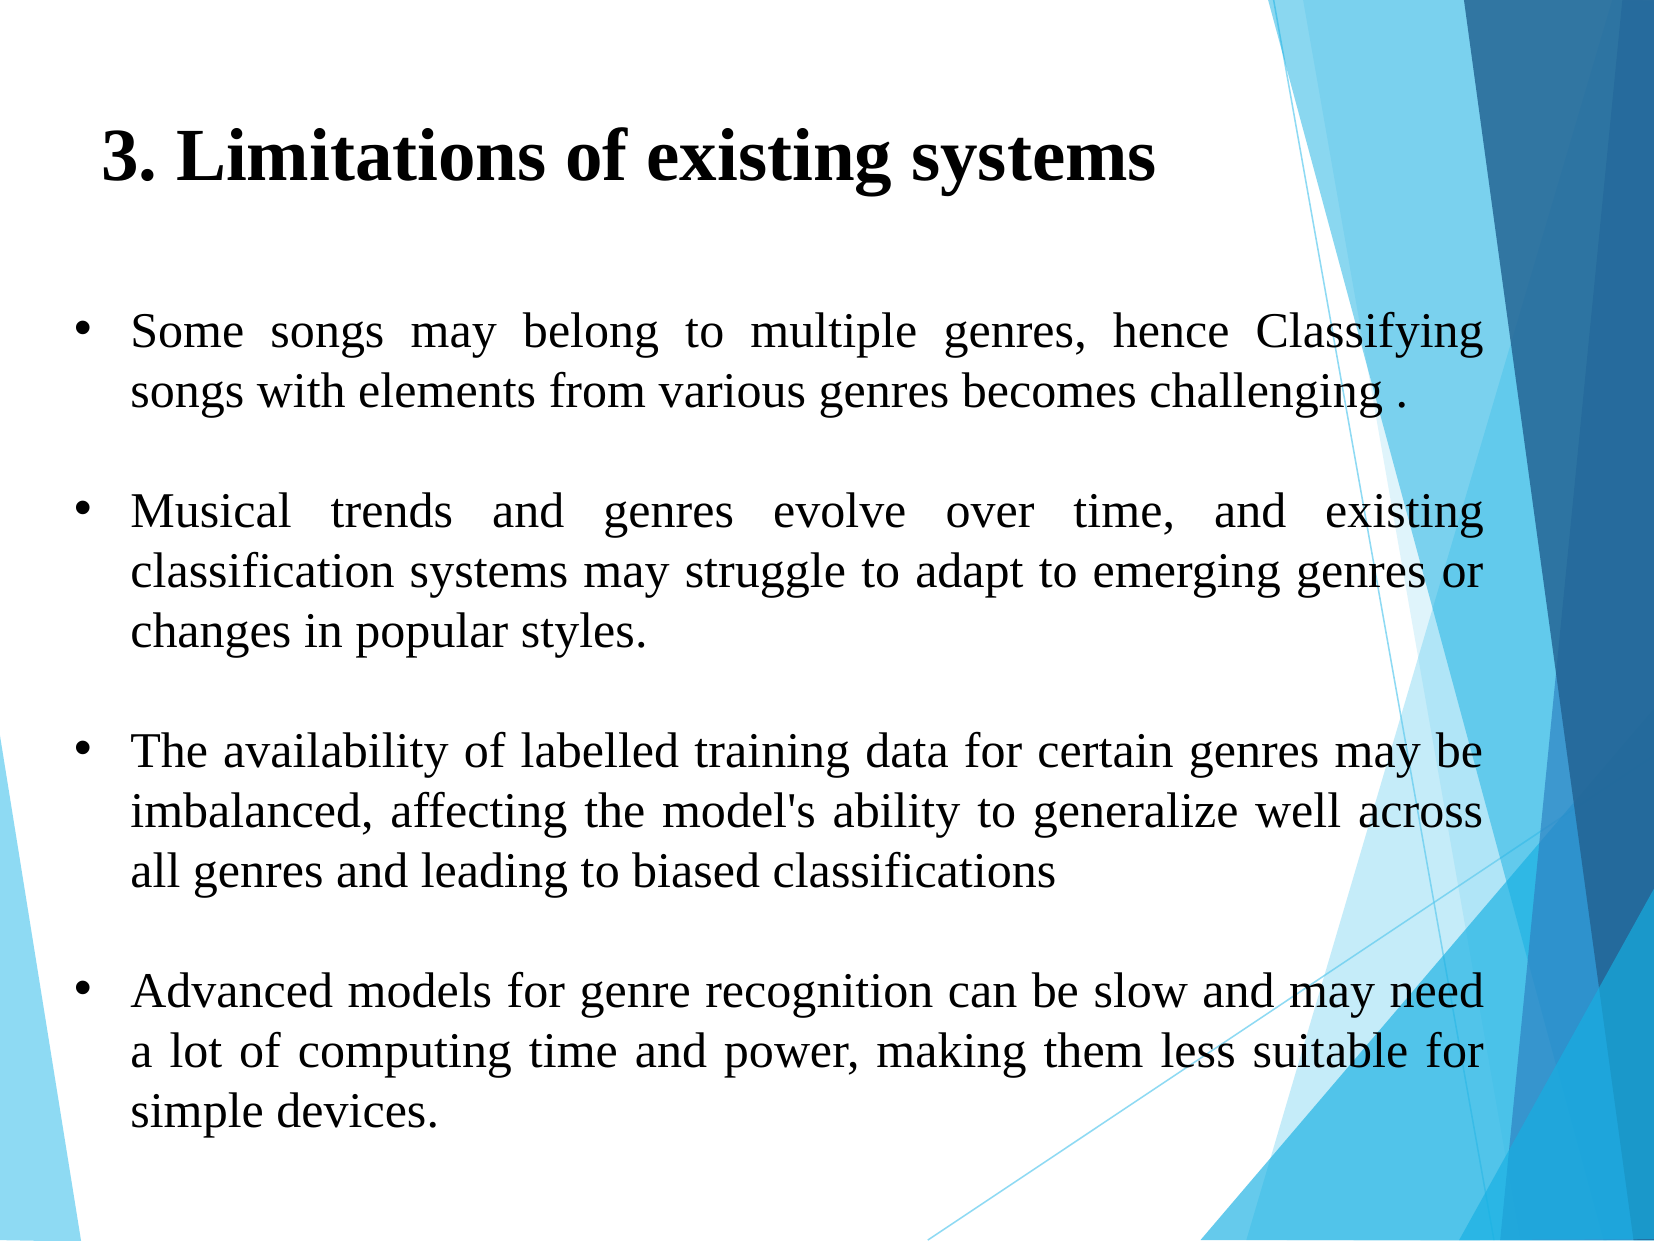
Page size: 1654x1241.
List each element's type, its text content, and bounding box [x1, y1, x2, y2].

text_box Some songs may belong to multiple genres, hence Classifying songs with elements from various genres becomes challenging . Musical trends and genres evolve over time, and existing classification systems may struggle to adapt to emerging genres or changes in popular styles. The availability of labelled training data for certain genres may be imbalanced, affecting the model's ability to generalize well across all genres and leading to biased classifications Advanced models for genre recognition can be slow and may need a lot of computing time and power, making them less suitable for simple devices. [59, 290, 1500, 1145]
text_box 3. Limitations of existing systems [82, 49, 1571, 257]
text_box [1500, 290, 1571, 1109]
